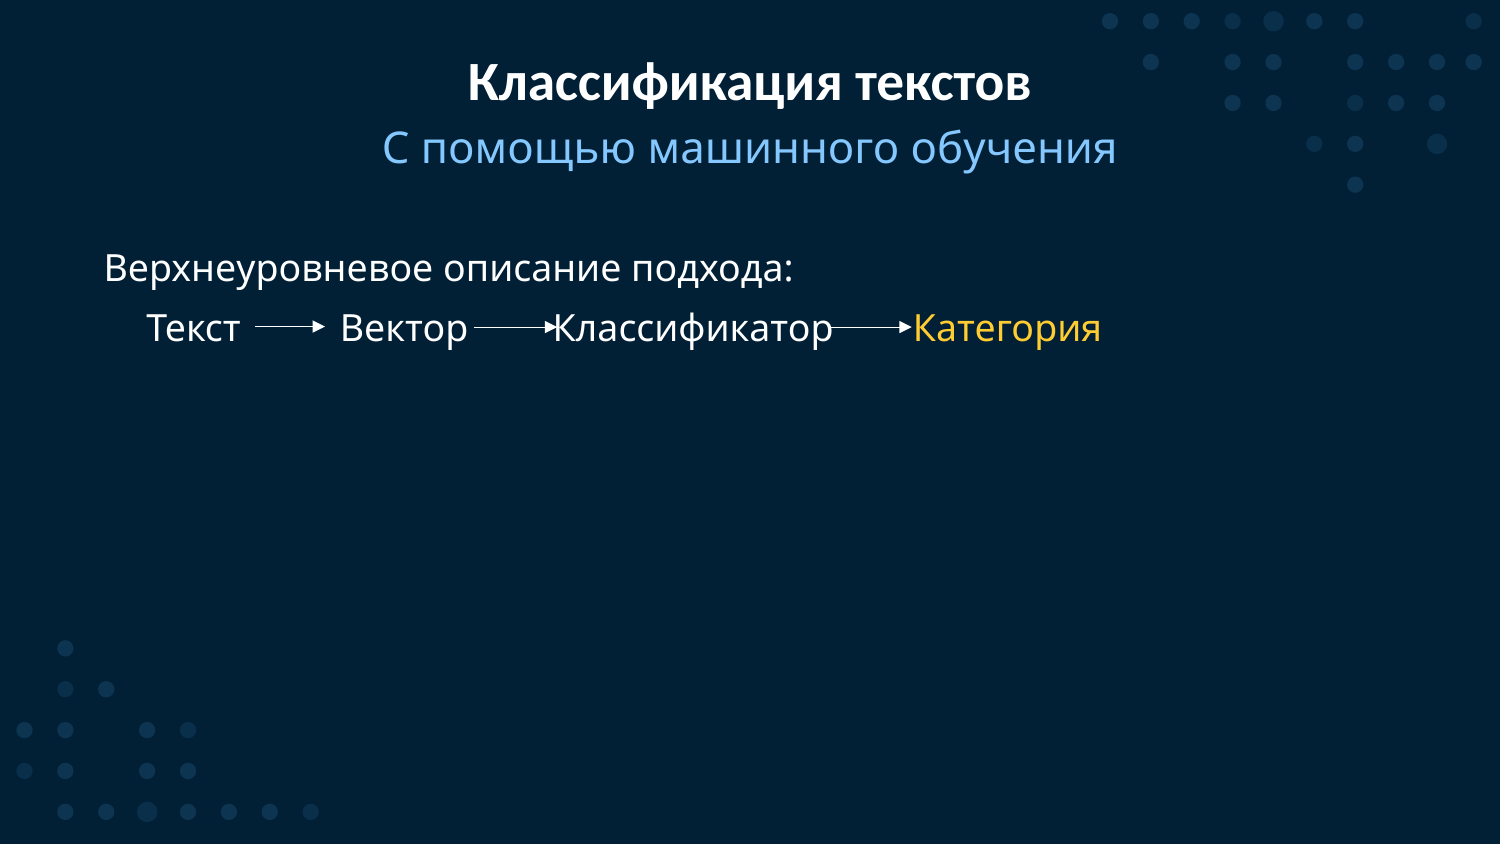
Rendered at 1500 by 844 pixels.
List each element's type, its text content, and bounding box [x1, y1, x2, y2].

title Классификация текстов [103, 44, 1397, 120]
text_box Классификатор [537, 296, 849, 357]
text_box Верхнеуровневое описание подхода: [88, 236, 810, 296]
text_box Категория [898, 296, 1118, 357]
list С помощью машинного обучения [103, 120, 1397, 196]
text_box Вектор [324, 296, 484, 357]
text_box Текст [131, 296, 256, 357]
